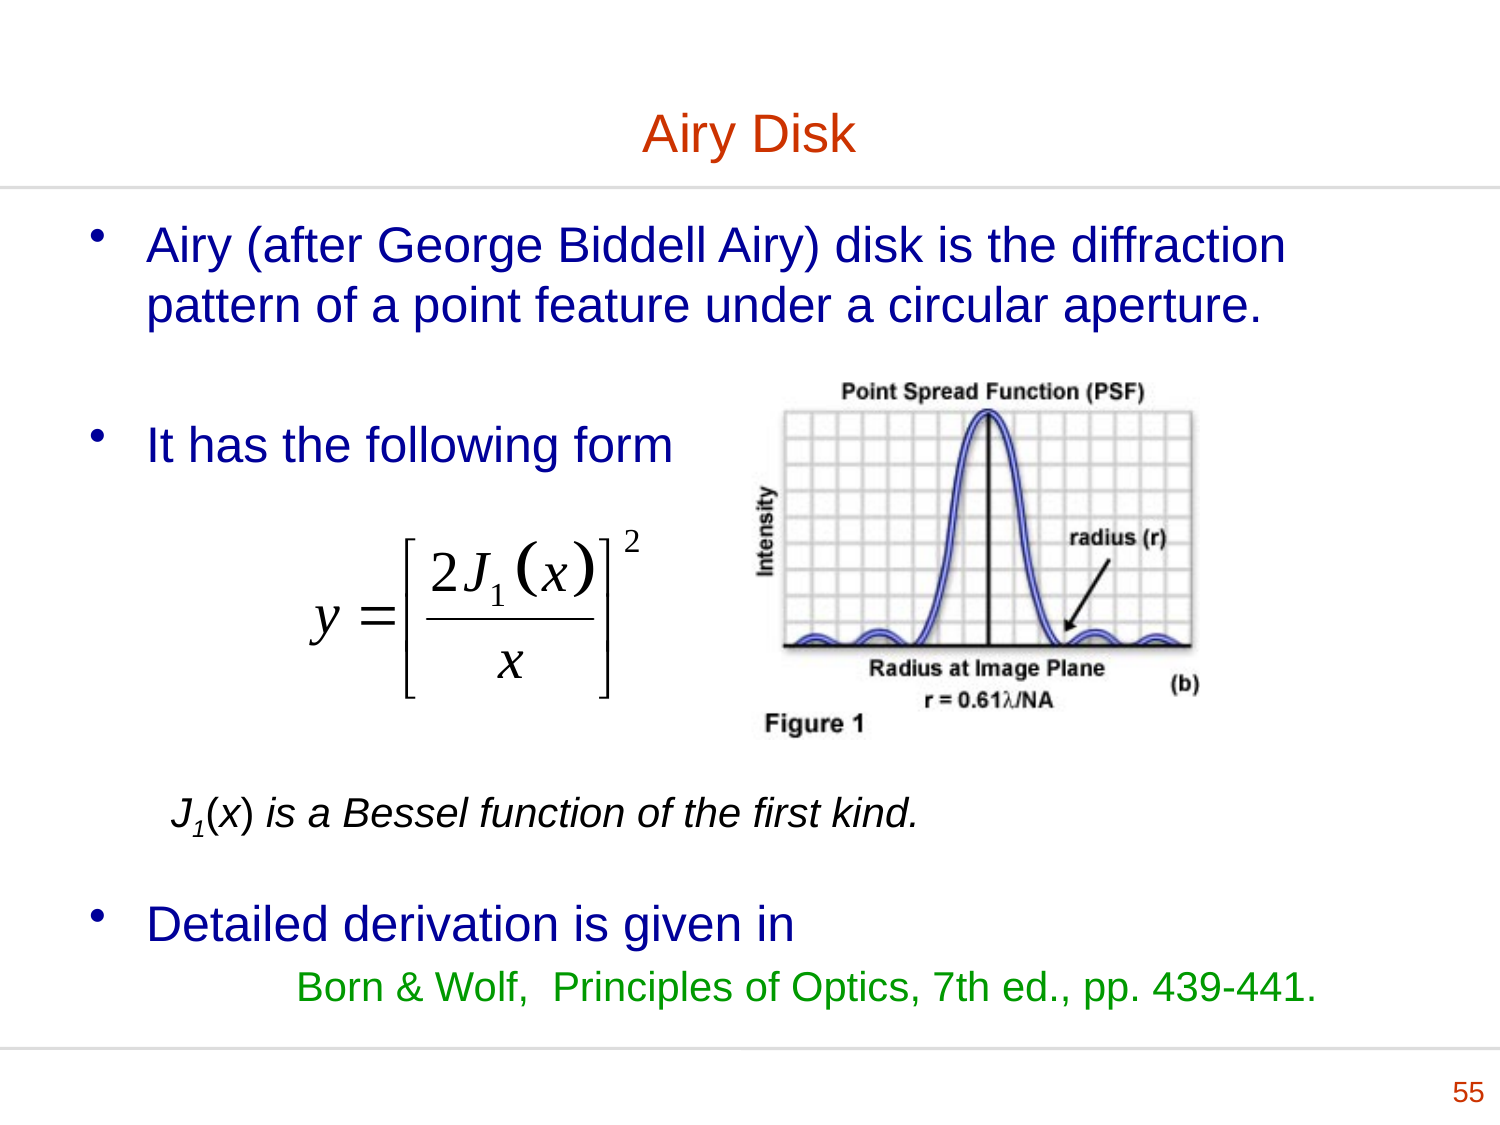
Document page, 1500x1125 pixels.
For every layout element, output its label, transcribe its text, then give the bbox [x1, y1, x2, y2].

list Airy (after George Biddell Airy) disk is the diffraction pattern of a point feature under a circular aperture. It has the following form Detailed derivation is given in Born & Wolf, Principles of Optics, 7th ed., pp. 439-441. [75, 204, 1425, 948]
text_box J1(x) is a Bessel function of the first kind. [156, 709, 1207, 919]
slide_number 55 [1149, 1065, 1500, 1104]
picture [742, 368, 1201, 740]
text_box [300, 517, 653, 711]
title Airy Disk [75, 91, 1425, 182]
